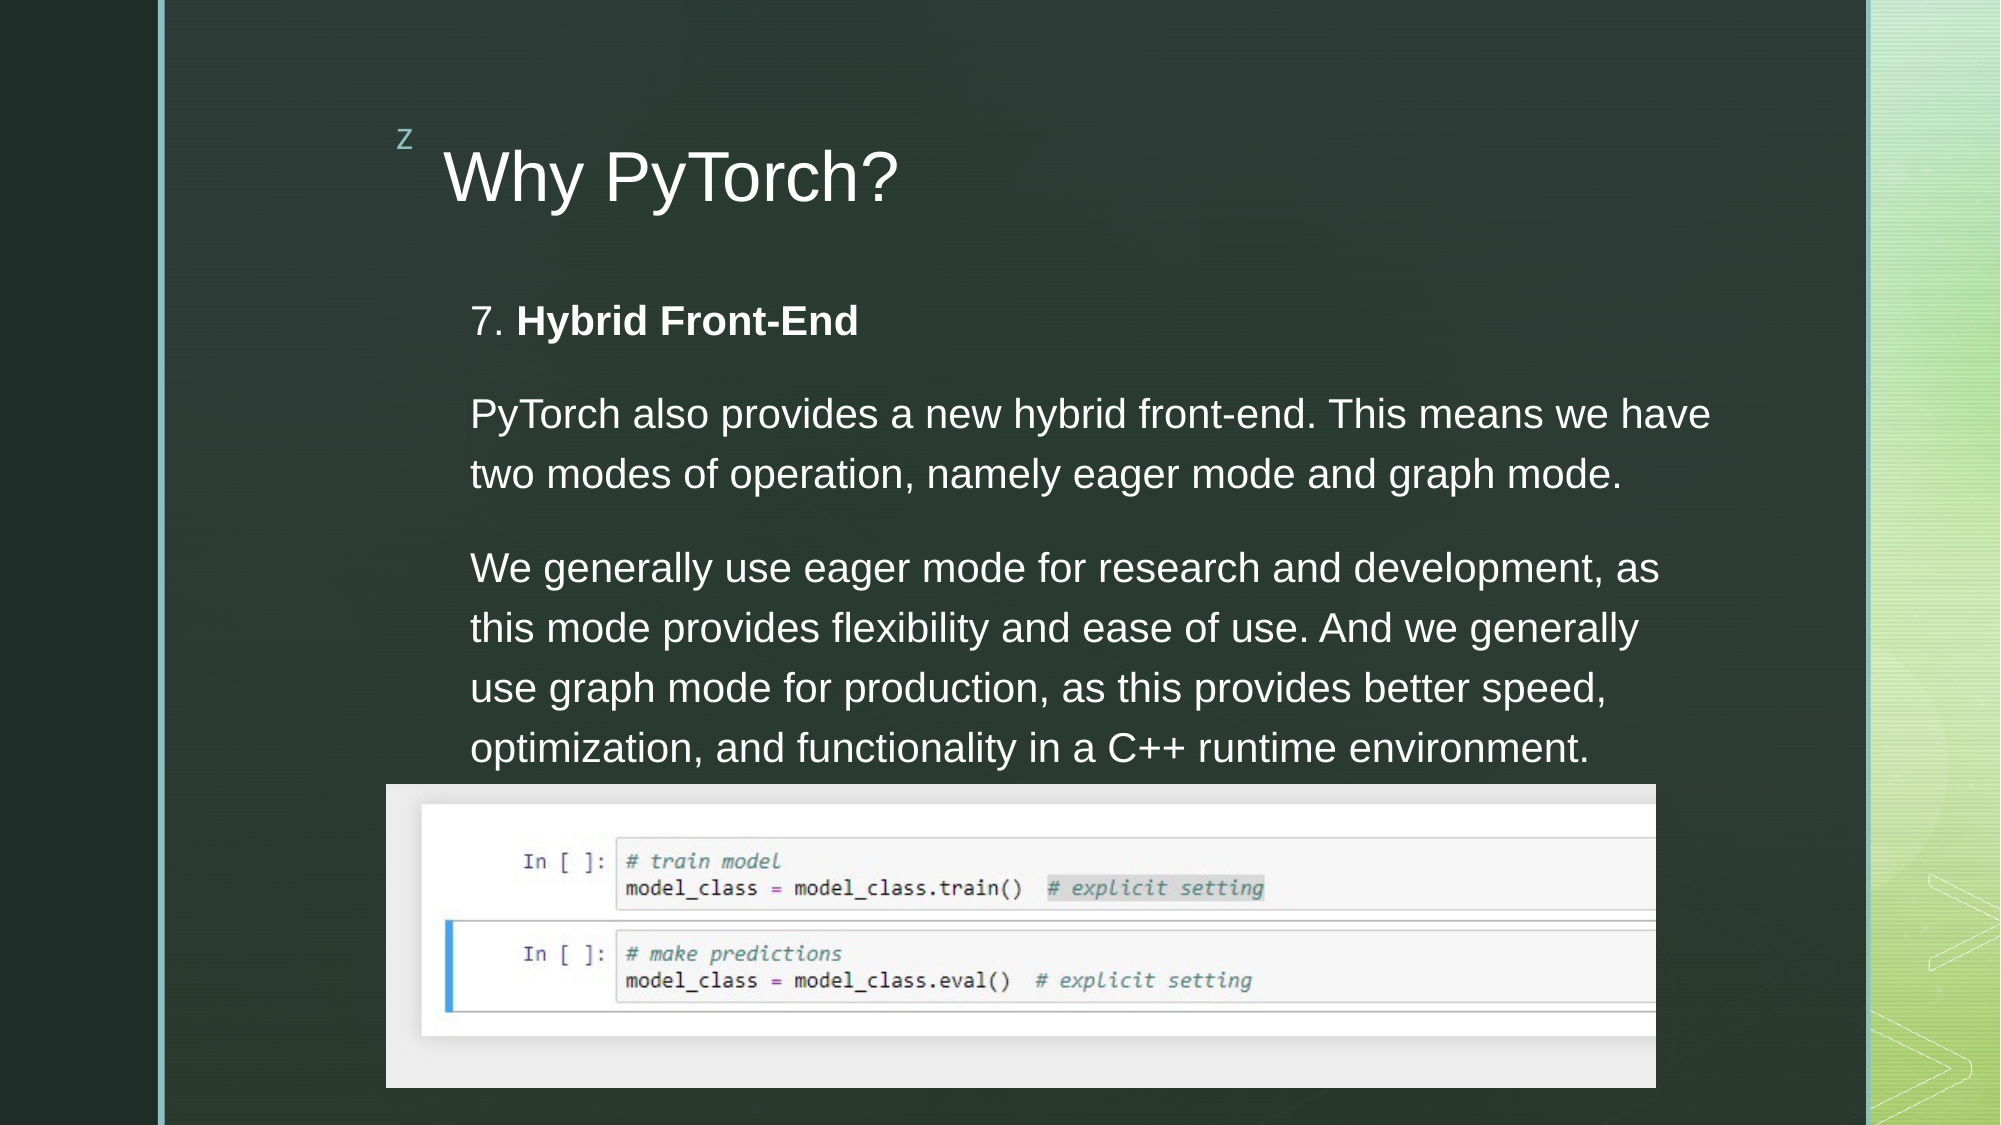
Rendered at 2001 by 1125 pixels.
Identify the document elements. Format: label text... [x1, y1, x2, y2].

picture [386, 784, 1656, 1088]
title Why PyTorch? [428, 132, 1734, 310]
list 7. Hybrid Front-End PyTorch also provides a new hybrid front-end. This means we have two modes of operation, namely eager mode and graph mode. We generally use eager mode for research and development, as this mode provides flexibility and ease of use. And we generally use graph mode for production, as this provides better speed, optimization, and functionality in a C++ runtime environment. [454, 274, 1734, 781]
picture [1871, 0, 2001, 1125]
